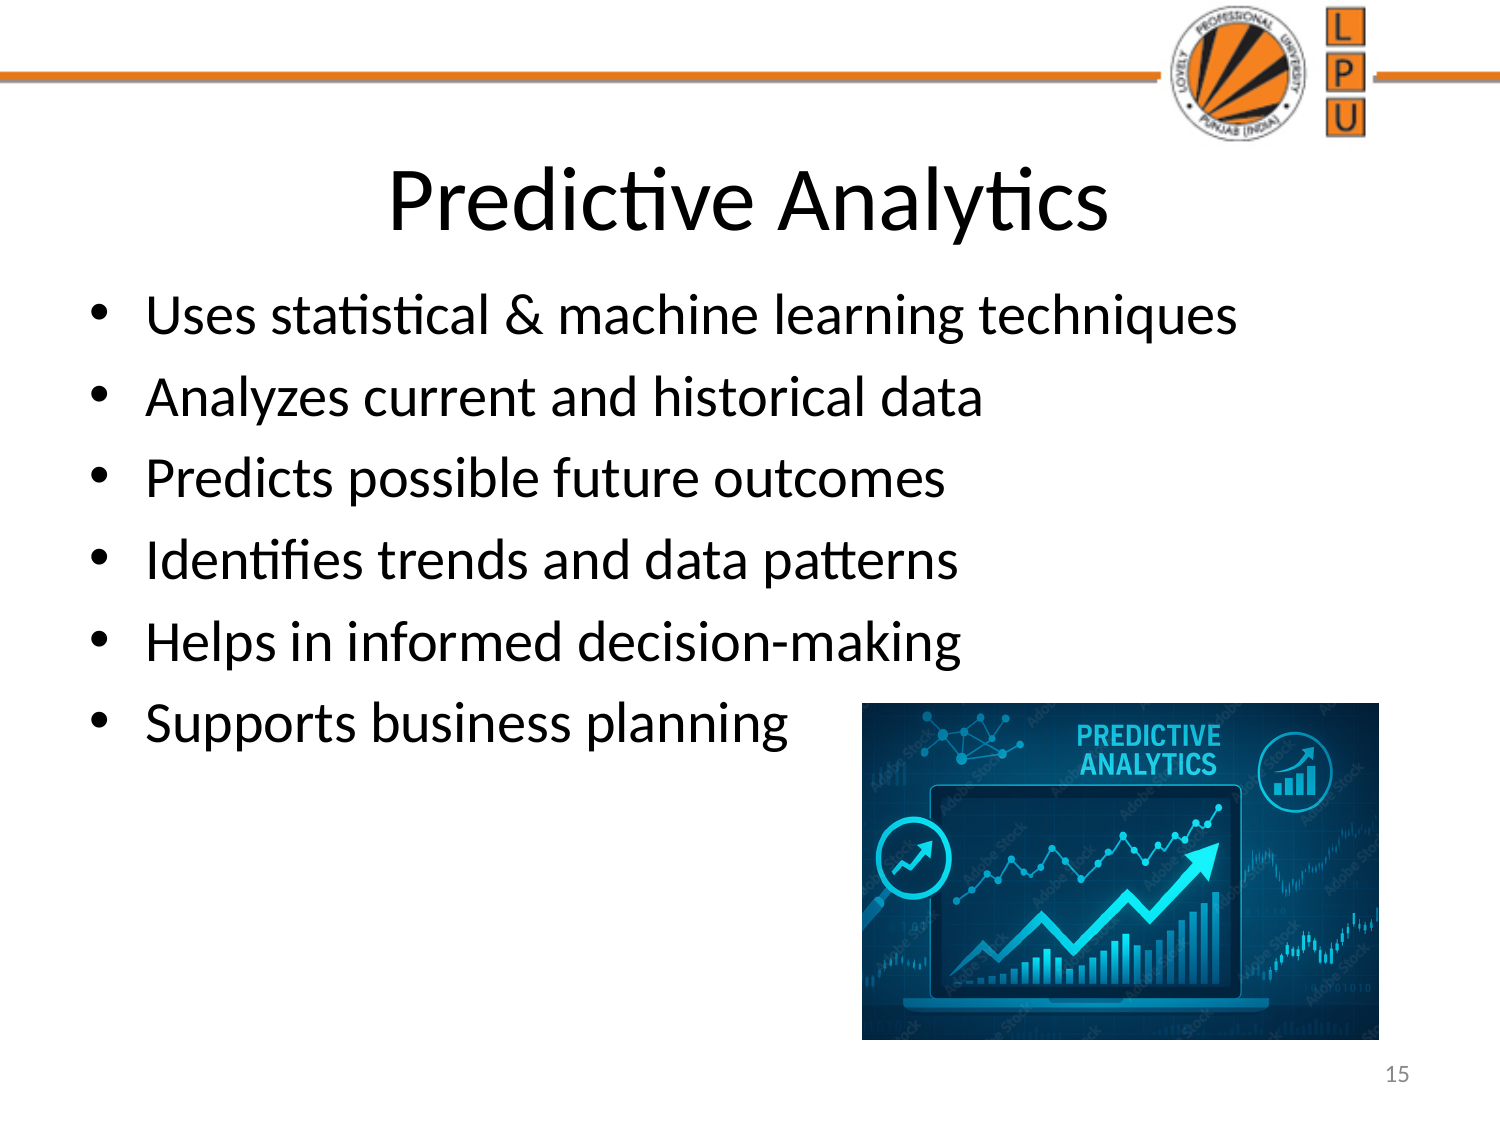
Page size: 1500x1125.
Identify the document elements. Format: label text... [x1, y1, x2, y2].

list Uses statistical & machine learning techniques Analyzes current and historical data Predicts possible future outcomes Identifies trends and data patterns Helps in informed decision-making Supports business planning [74, 268, 1425, 1025]
title Predictive Analytics [75, 99, 1425, 268]
picture [0, 0, 1500, 1125]
slide_number 15 [1074, 1042, 1425, 1103]
